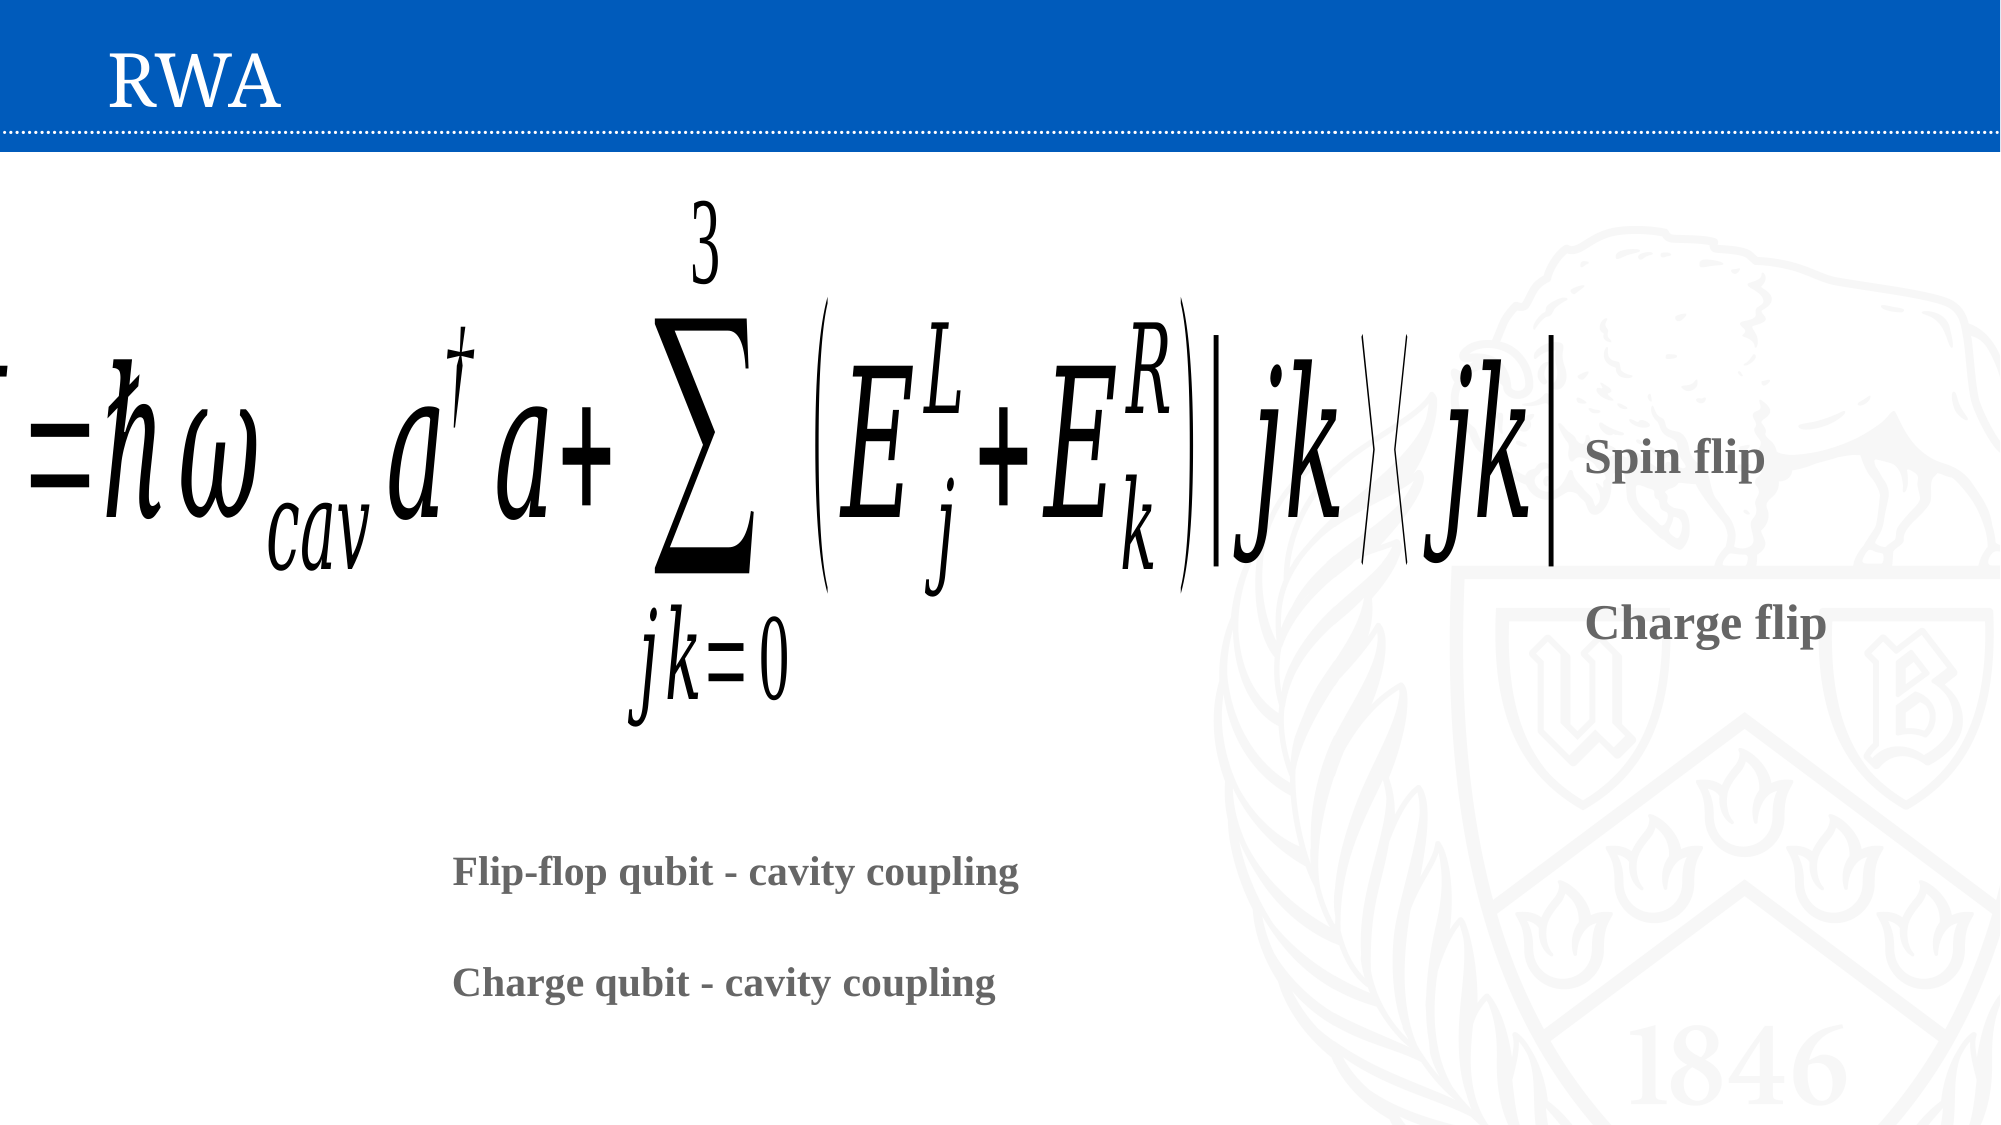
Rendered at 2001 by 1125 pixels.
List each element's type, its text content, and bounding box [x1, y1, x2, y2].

picture [0, 0, 2001, 1125]
text_box Charge qubit - cavity coupling [437, 947, 1011, 1013]
text_box Spin flip [1569, 416, 1782, 491]
text_box Flip-flop qubit - cavity coupling [438, 836, 1035, 902]
title RWA [93, 34, 1633, 132]
text_box Charge flip [1569, 581, 1843, 657]
